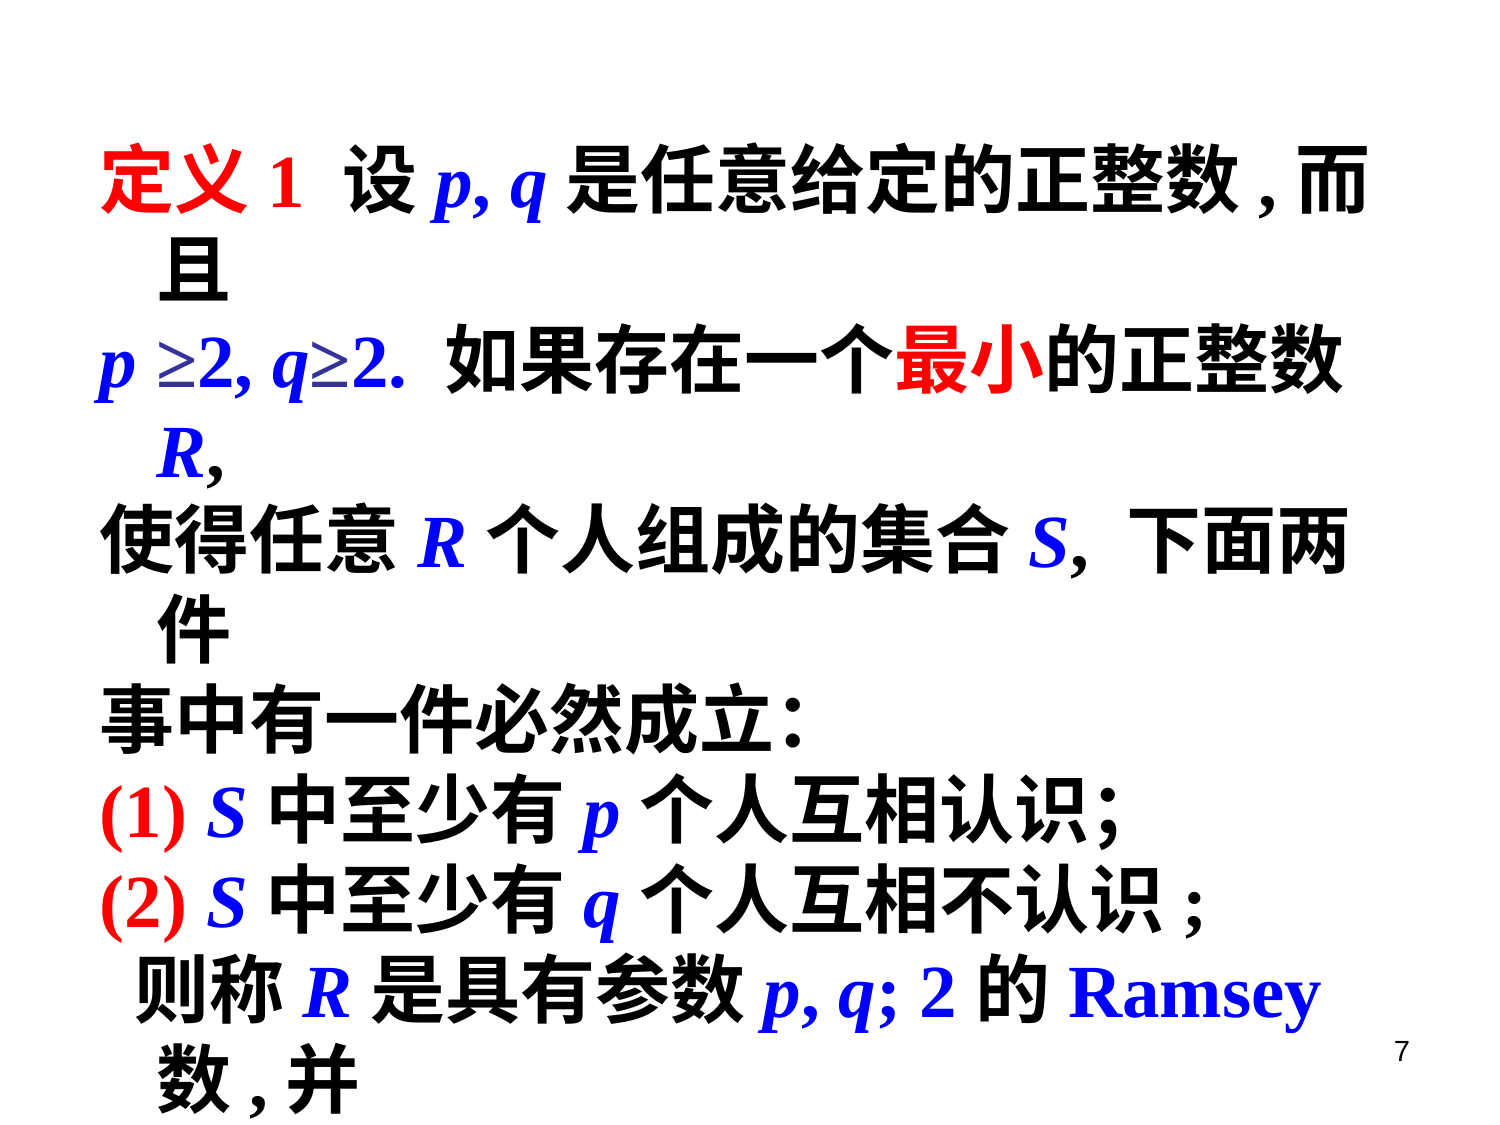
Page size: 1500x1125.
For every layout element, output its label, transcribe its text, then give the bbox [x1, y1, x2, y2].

text_box 定义1 设p, q是任意给定的正整数,而且 p ≥2, q≥2. 如果存在一个最小的正整数R, 使得任意R个人组成的集合S, 下面两件 事中有一件必然成立： (1) S中至少有p个人互相认识； (2) S中至少有q个人互相不认识; 则称R是具有参数p, q; 2的Ramsey数,并 记作R(p,q; 2), 可省略2, 而简记作R(p,q). 这里我们采用了一个通俗的定义. [85, 125, 1436, 988]
slide_number 7 [1074, 1024, 1425, 1103]
